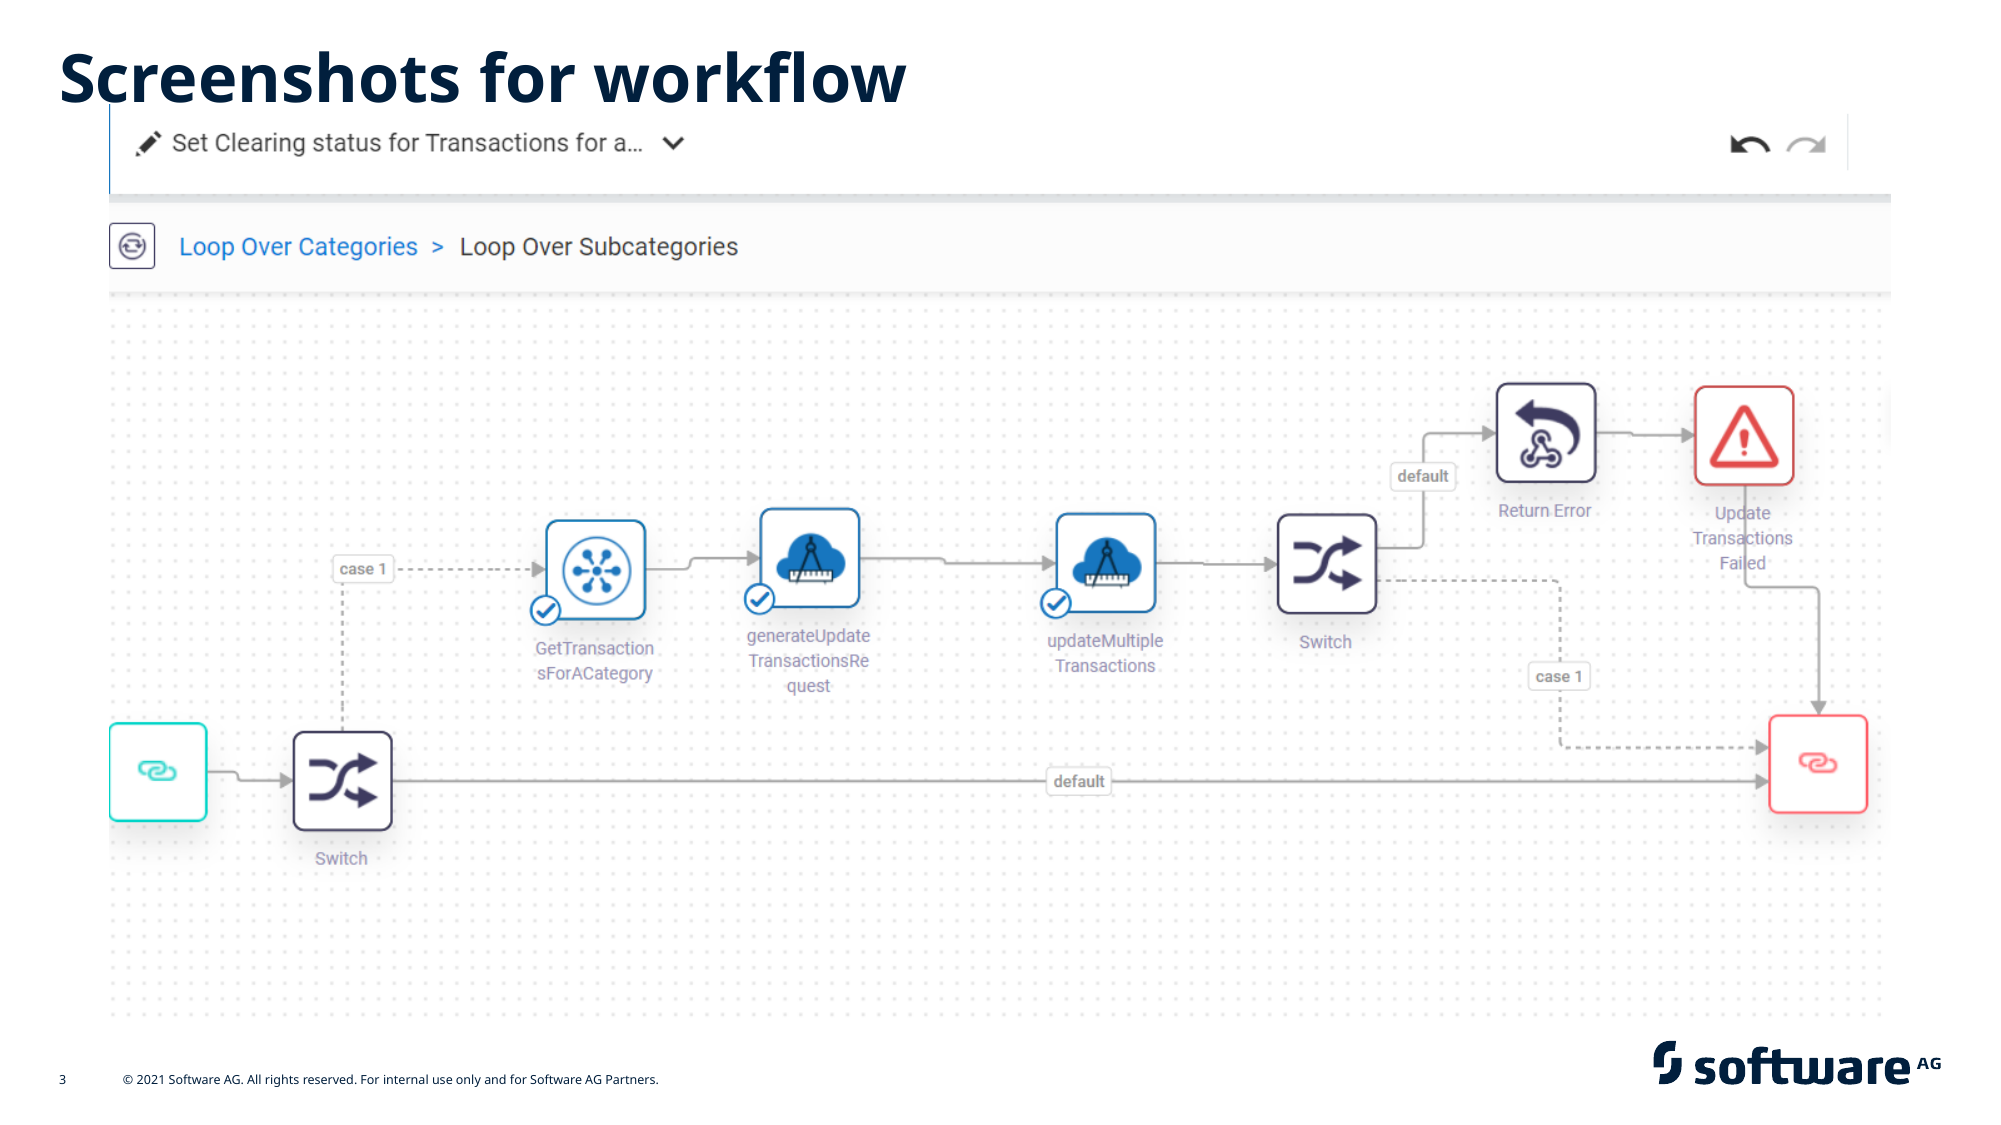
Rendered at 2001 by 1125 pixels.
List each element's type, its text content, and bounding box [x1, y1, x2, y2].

picture [109, 104, 1891, 1020]
slide_number 3 [59, 1072, 123, 1089]
title Screenshots for workflow [59, 36, 1941, 117]
footer © 2021 Software AG. All rights reserved. For internal use only and for Software AG Partners. [123, 1072, 1000, 1089]
